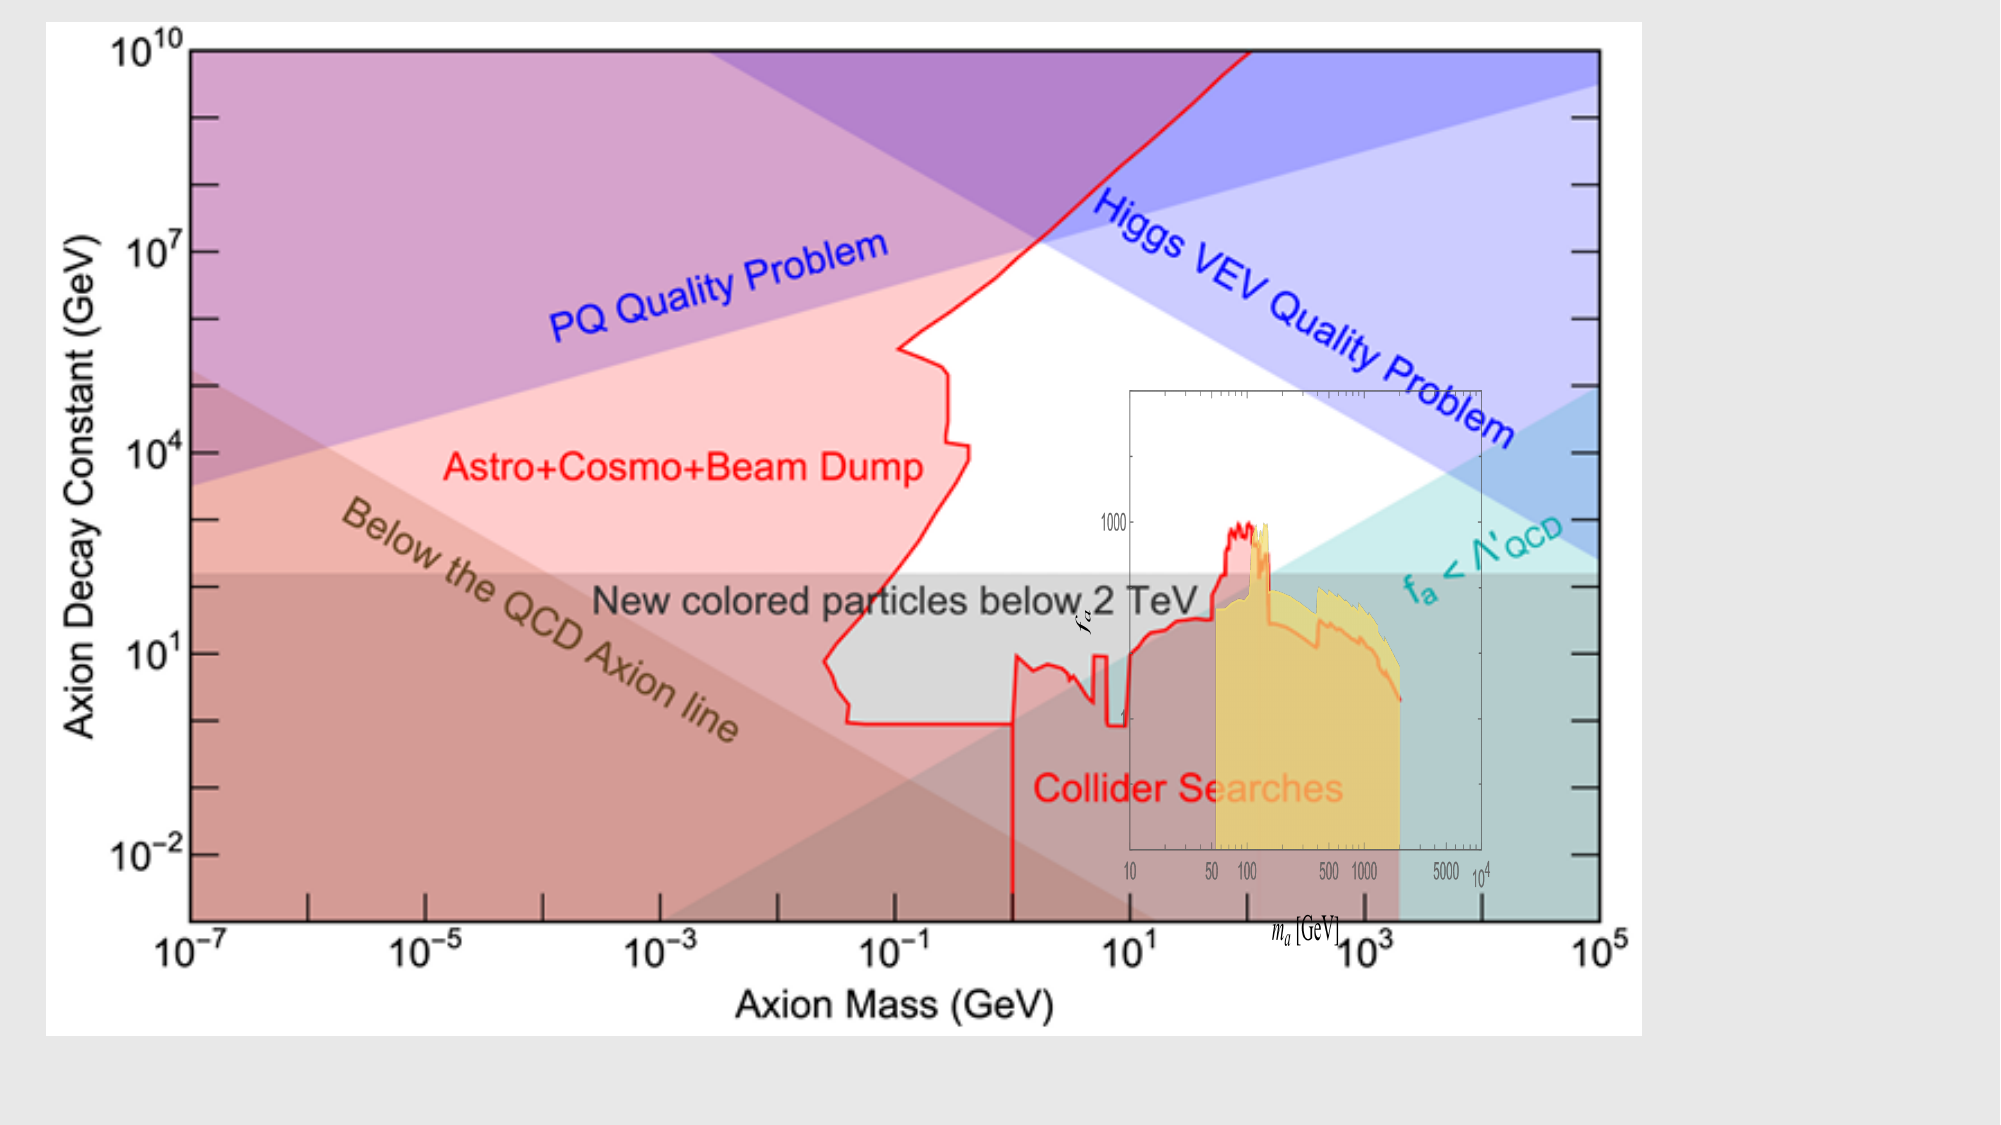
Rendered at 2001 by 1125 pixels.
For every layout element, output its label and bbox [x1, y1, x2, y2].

picture [45, 21, 1642, 1036]
